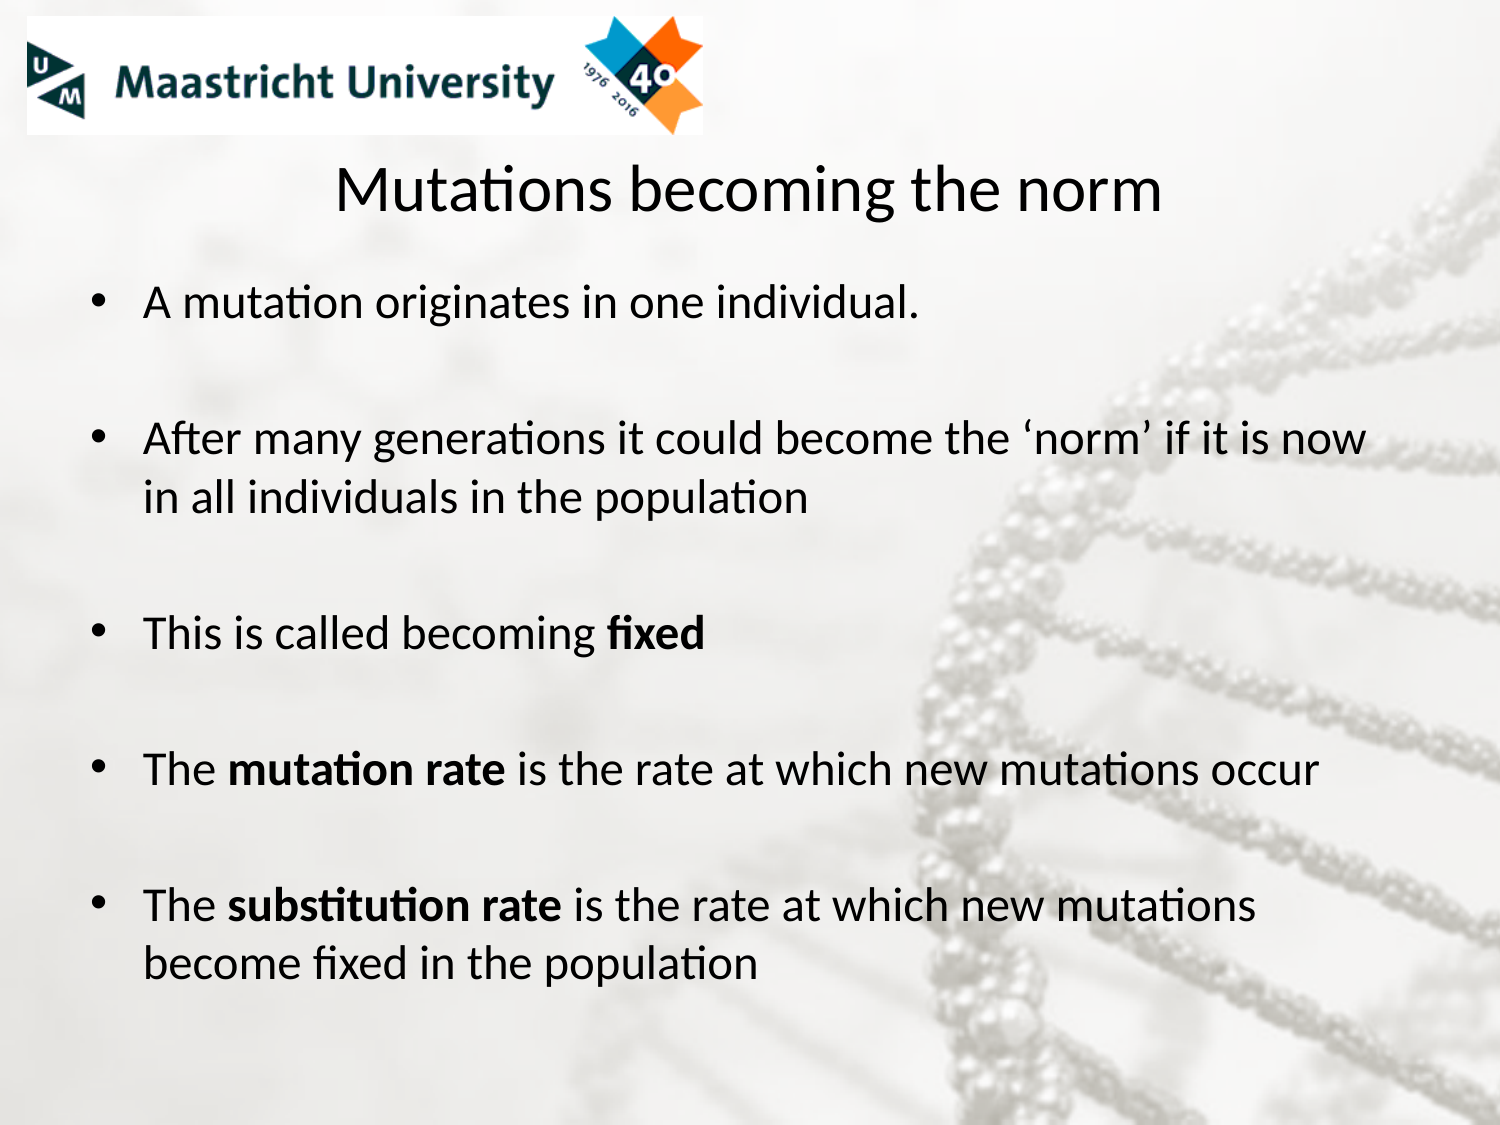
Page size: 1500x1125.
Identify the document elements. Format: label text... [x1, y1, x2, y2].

title Mutations becoming the norm [75, 137, 1425, 233]
list A mutation originates in one individual. After many generations it could become the ‘norm’ if it is now in all individuals in the population This is called becoming fixed The mutation rate is the rate at which new mutations occur The substitution rate is the rate at which new mutations become fixed in the population [75, 262, 1425, 1005]
picture [27, 16, 703, 135]
